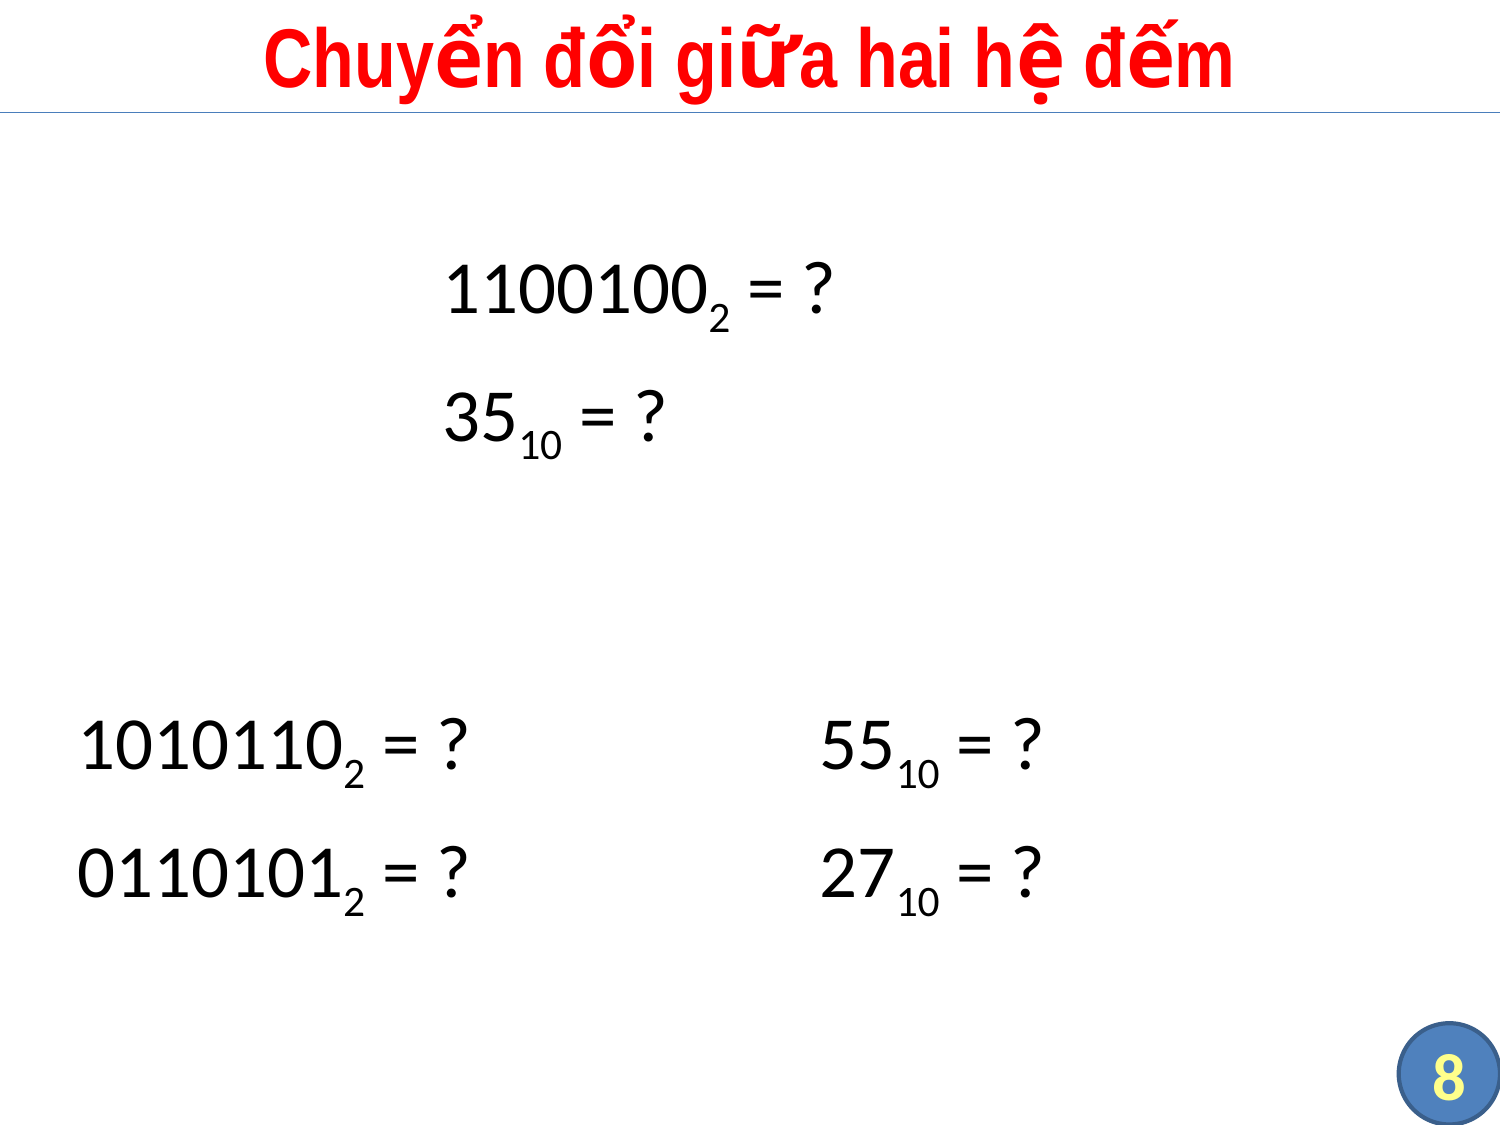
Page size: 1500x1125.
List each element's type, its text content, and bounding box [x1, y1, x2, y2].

text_box 11001002 = ? 3510 = ? [427, 231, 1073, 476]
text_box 10101102 = ? 01101012 = ? [62, 687, 708, 933]
slide_number 8 [1399, 1023, 1500, 1125]
title Chuyển đổi giữa hai hệ đếm [0, 0, 1500, 113]
text_box 5510 = ? 2710 = ? [805, 687, 1450, 933]
